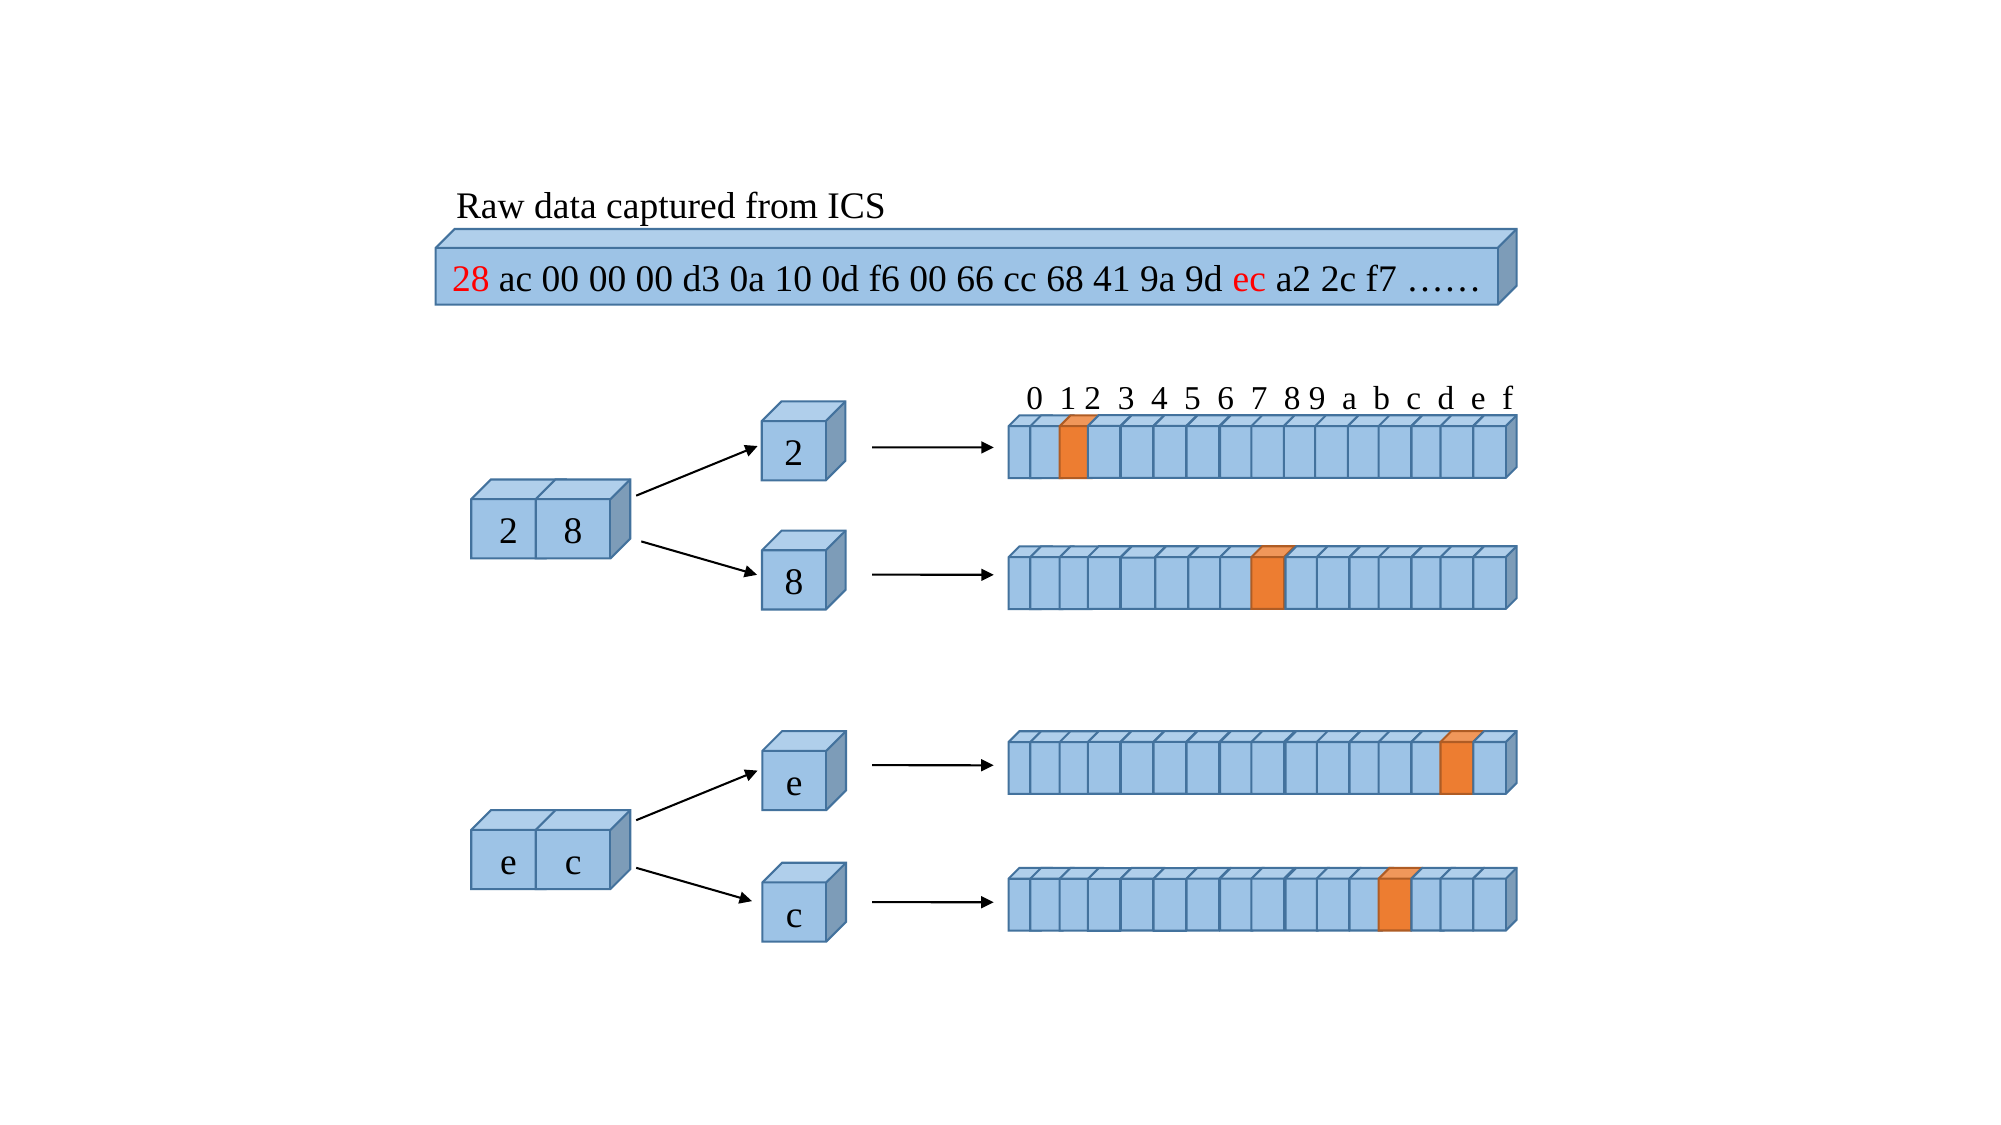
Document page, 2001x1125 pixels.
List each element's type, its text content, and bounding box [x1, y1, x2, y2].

text_box [1472, 424, 1518, 479]
text_box Raw data captured from ICS [441, 173, 904, 233]
text_box [1315, 866, 1359, 932]
text_box [1029, 866, 1069, 932]
text_box [1250, 730, 1295, 795]
text_box [1348, 866, 1388, 932]
text_box [1058, 866, 1105, 932]
text_box c [534, 809, 632, 891]
text_box [1315, 545, 1359, 610]
text_box [1282, 424, 1314, 479]
text_box [1439, 866, 1483, 932]
text_box [1284, 730, 1326, 795]
text_box [1007, 866, 1040, 932]
text_box [1086, 730, 1130, 795]
text_box [1152, 424, 1186, 479]
text_box [1284, 866, 1326, 932]
text_box [1410, 730, 1450, 795]
text_box 0 1 2 3 4 5 6 7 8 9 a b c d e f [1011, 368, 1529, 424]
text_box [1348, 545, 1388, 610]
text_box [1007, 422, 1029, 480]
text_box [1119, 424, 1153, 479]
text_box [1086, 424, 1120, 479]
text_box [1346, 424, 1377, 479]
text_box [1250, 424, 1282, 479]
text_box [1058, 424, 1093, 480]
text_box [1219, 866, 1261, 932]
text_box 28 ac 00 00 00 d3 0a 10 0d f6 00 66 cc 68 41 9a 9d ec a2 2c f7 …… [434, 227, 1518, 306]
text_box [1348, 730, 1388, 795]
text_box [1219, 545, 1261, 610]
text_box [1439, 424, 1472, 479]
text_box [636, 867, 752, 902]
text_box 8 [760, 529, 847, 611]
text_box [1152, 730, 1196, 795]
text_box [1410, 866, 1450, 932]
text_box [1029, 424, 1058, 480]
text_box 8 [534, 478, 632, 560]
text_box [1250, 545, 1295, 610]
text_box [1119, 545, 1164, 610]
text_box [636, 445, 758, 496]
text_box [1439, 545, 1482, 610]
text_box [1154, 545, 1197, 610]
text_box c [761, 861, 848, 943]
text_box [1185, 866, 1230, 932]
text_box [1410, 545, 1450, 610]
text_box [1185, 730, 1229, 795]
text_box [1007, 730, 1039, 795]
text_box [1472, 866, 1518, 932]
text_box [1185, 424, 1219, 479]
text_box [641, 541, 758, 575]
text_box [1219, 424, 1250, 479]
text_box [1377, 866, 1421, 932]
text_box [1284, 545, 1326, 610]
text_box [1377, 545, 1421, 610]
text_box [1377, 424, 1411, 479]
text_box 2 [760, 400, 847, 482]
text_box [1029, 730, 1069, 795]
text_box e [761, 730, 848, 812]
text_box [1219, 730, 1260, 795]
text_box [1410, 424, 1439, 479]
text_box [1086, 545, 1130, 610]
text_box [1058, 545, 1097, 611]
text_box [1086, 867, 1130, 932]
text_box [1250, 866, 1295, 932]
text_box [1472, 730, 1518, 795]
text_box [1377, 730, 1420, 795]
text_box e [470, 809, 554, 891]
text_box 2 [470, 478, 554, 560]
text_box [1007, 545, 1039, 611]
text_box [1315, 730, 1359, 795]
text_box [636, 770, 758, 821]
text_box [1119, 866, 1166, 932]
text_box [1439, 730, 1482, 795]
text_box [1029, 545, 1069, 611]
text_box [1152, 867, 1195, 932]
text_box [1187, 545, 1229, 610]
text_box [1314, 424, 1346, 479]
text_box [1119, 730, 1163, 795]
text_box [1472, 545, 1518, 610]
text_box [1058, 730, 1097, 795]
